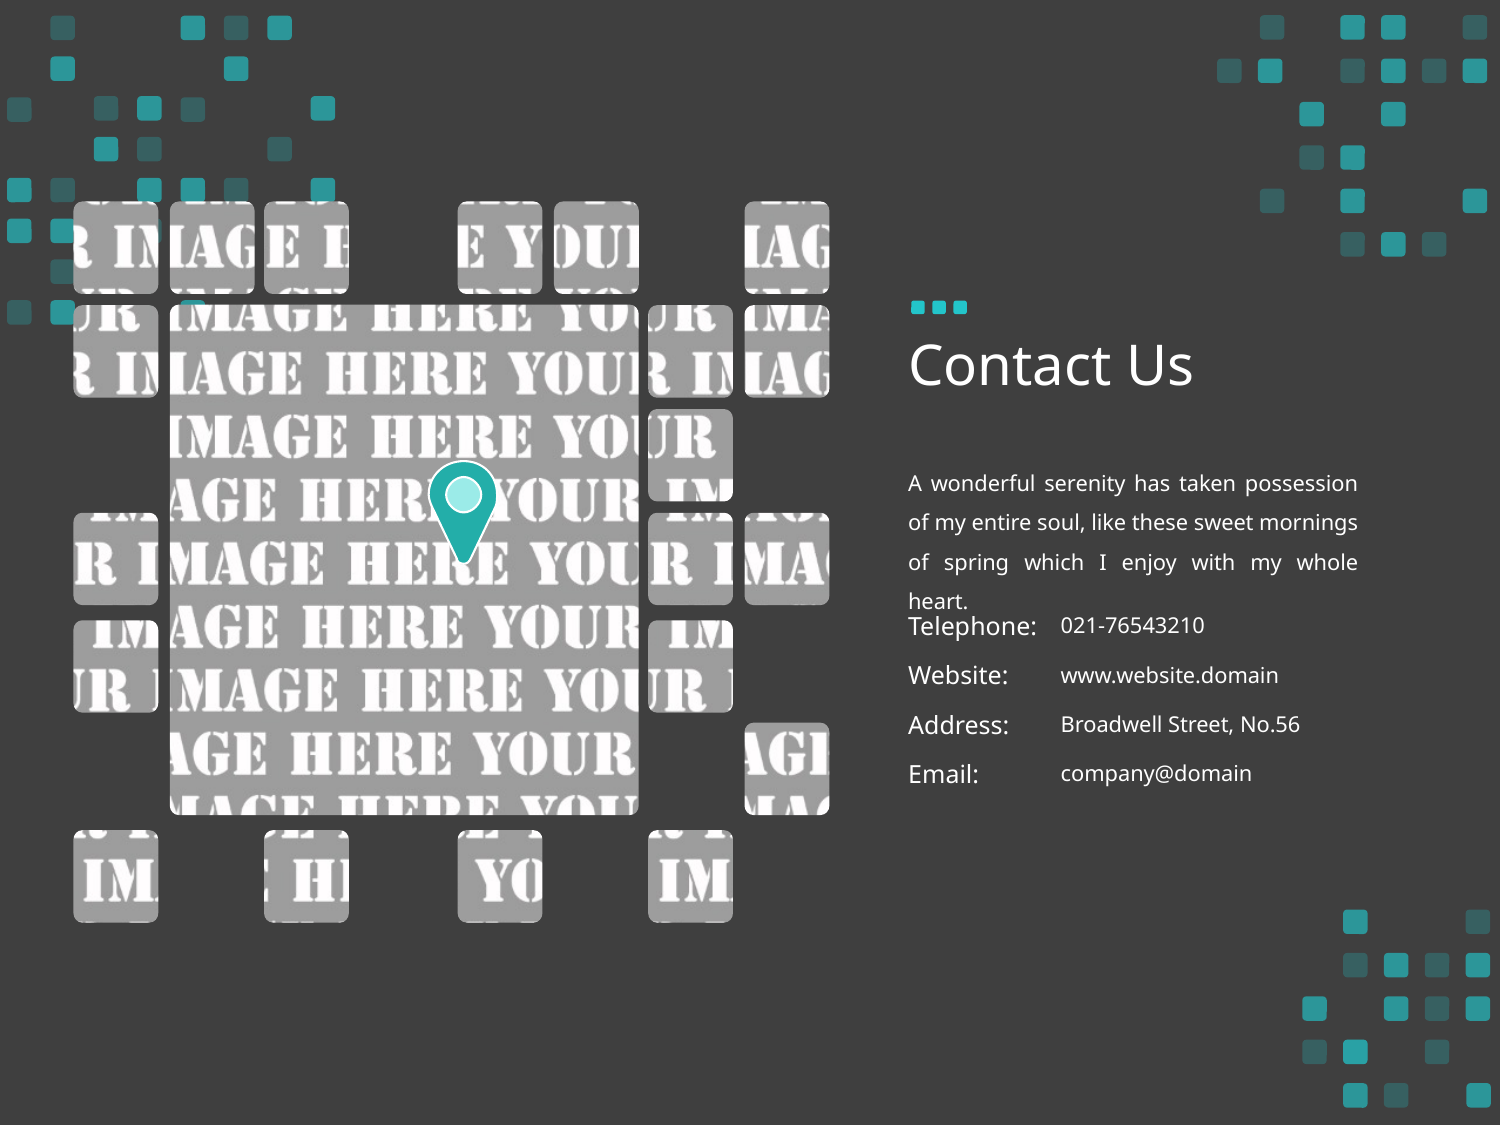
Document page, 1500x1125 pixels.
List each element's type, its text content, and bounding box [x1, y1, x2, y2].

text_box Website: [893, 652, 1127, 697]
text_box Broadwell Street, No.56 [1127, 703, 1335, 745]
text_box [428, 461, 498, 564]
picture [73, 201, 830, 923]
text_box www.website.domain [1127, 654, 1335, 695]
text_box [1231, 0, 1473, 271]
text_box company@domain [1127, 752, 1323, 794]
text_box A wonderful serenity has taken possession of my entire soul, like these sweet mornings of spring which I enjoy with my whole heart. [893, 449, 1374, 622]
text_box 021-76543210 [1127, 604, 1335, 646]
text_box Telephone: [893, 602, 1127, 648]
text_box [6, 15, 336, 325]
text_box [911, 300, 967, 315]
text_box Address: [893, 701, 1127, 747]
text_box Email: [893, 750, 1127, 796]
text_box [1297, 914, 1496, 1103]
title Contact Us [893, 258, 1500, 476]
